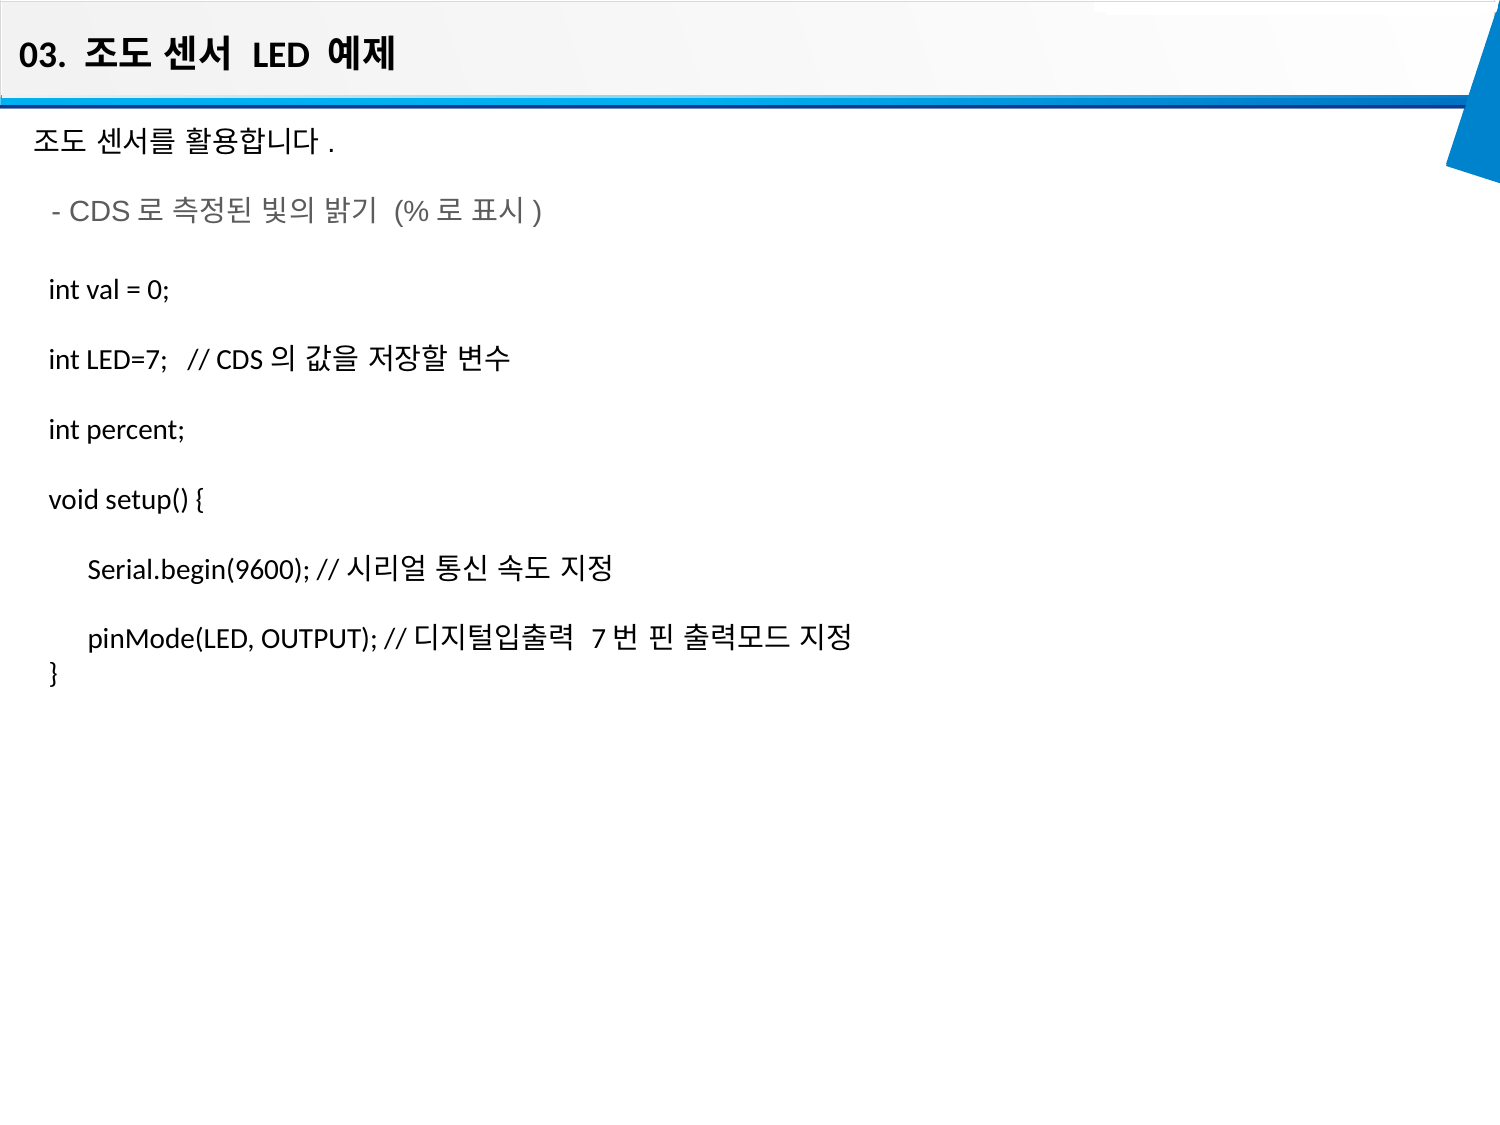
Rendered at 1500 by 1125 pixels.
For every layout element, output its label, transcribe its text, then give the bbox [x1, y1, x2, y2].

text_box - CDS로 측정된 빛의 밝기 (%로 표시) [36, 184, 558, 235]
text_box int val = 0; int LED=7; // CDS의 값을 저장할 변수 int percent; void setup() { Serial.begin(9600); //시리얼 통신 속도 지정 pinMode(LED, OUTPUT); //디지털입출력 7번 핀 출력모드 지정 } [33, 262, 1399, 698]
text_box 03. 조도 센서 LED 예제 [4, 22, 412, 83]
text_box 조도 센서를 활용합니다. [33, 123, 1426, 159]
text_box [1446, 1, 1500, 184]
